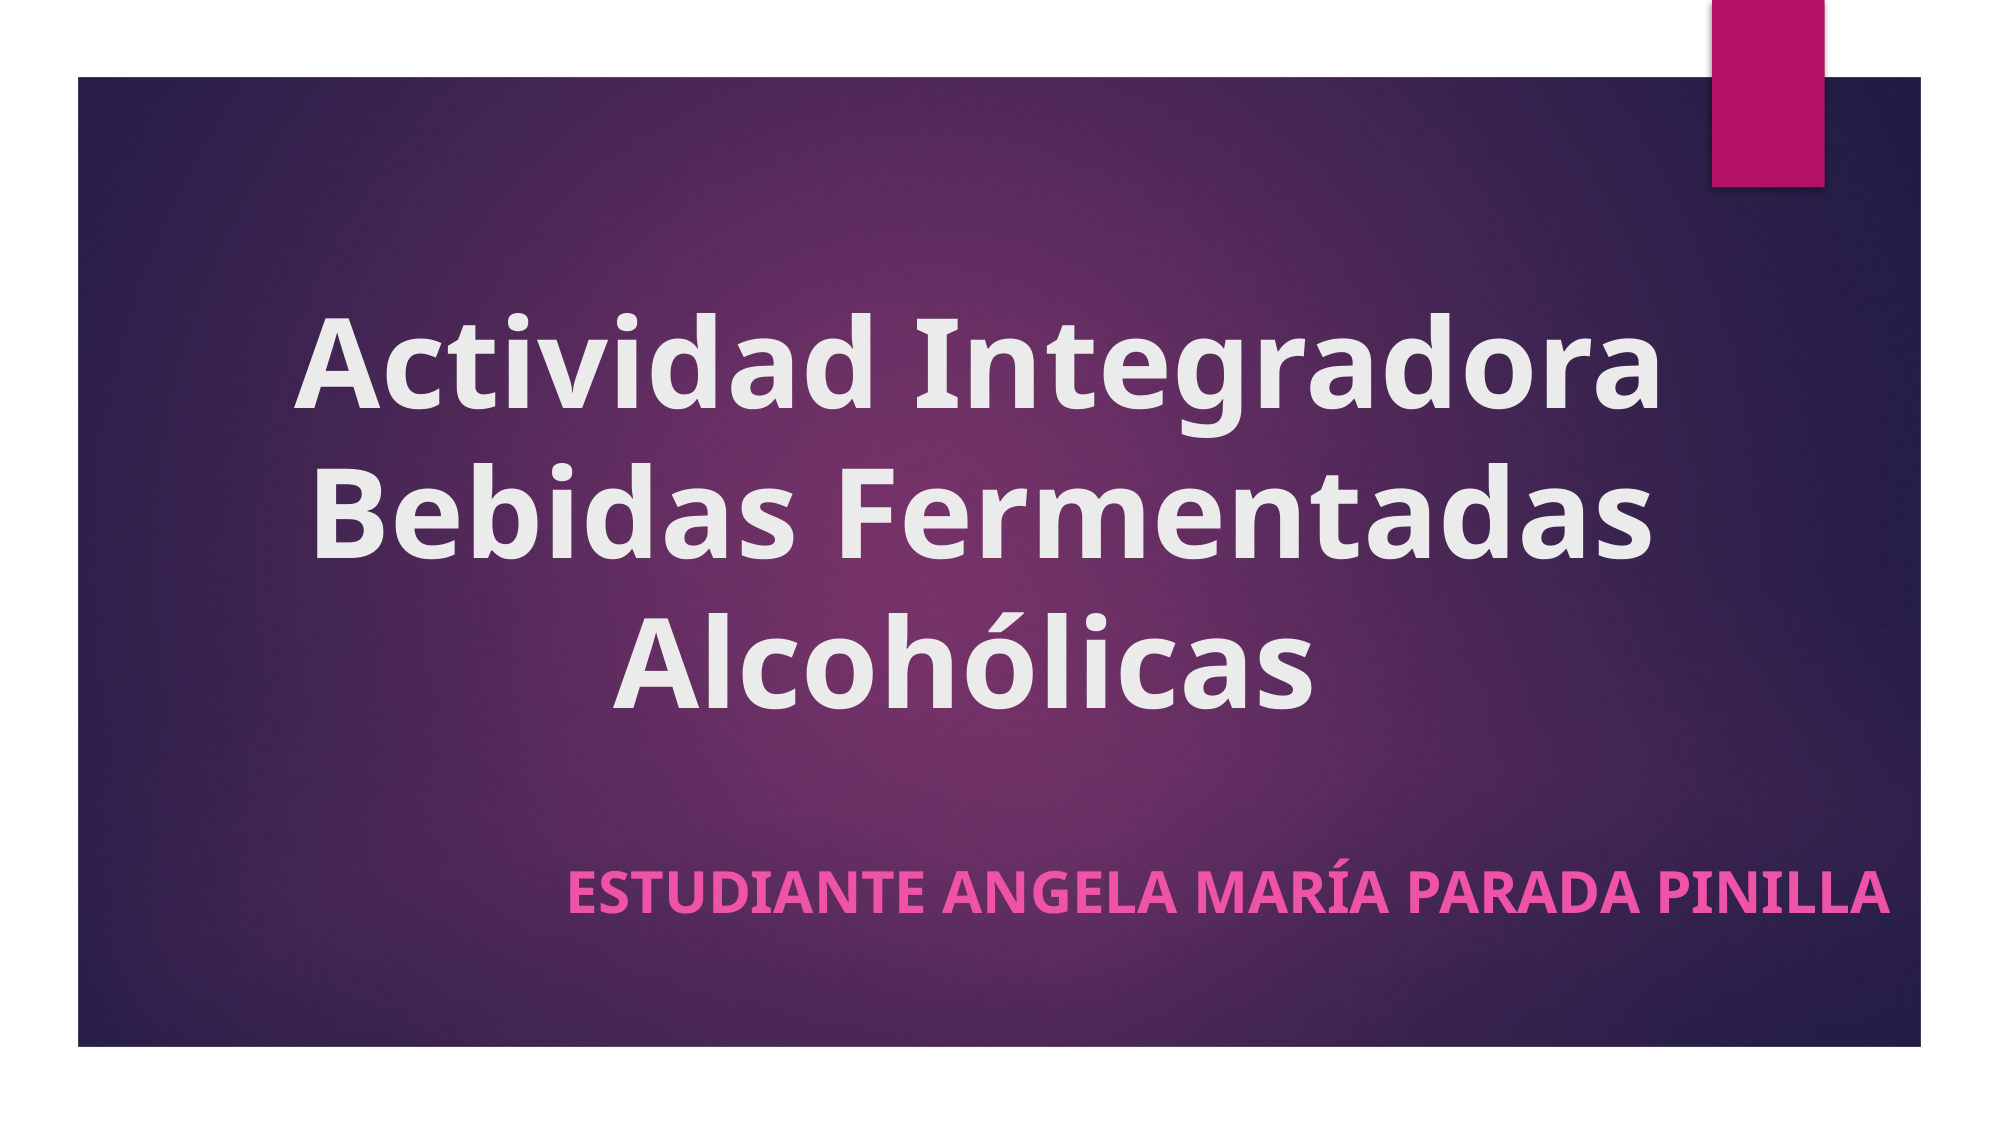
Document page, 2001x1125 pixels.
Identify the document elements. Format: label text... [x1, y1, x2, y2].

subtitle Estudiante Angela María Parada Pinilla [362, 848, 1907, 990]
title Actividad Integradora Bebidas Fermentadas Alcohólicas [189, 231, 1774, 742]
